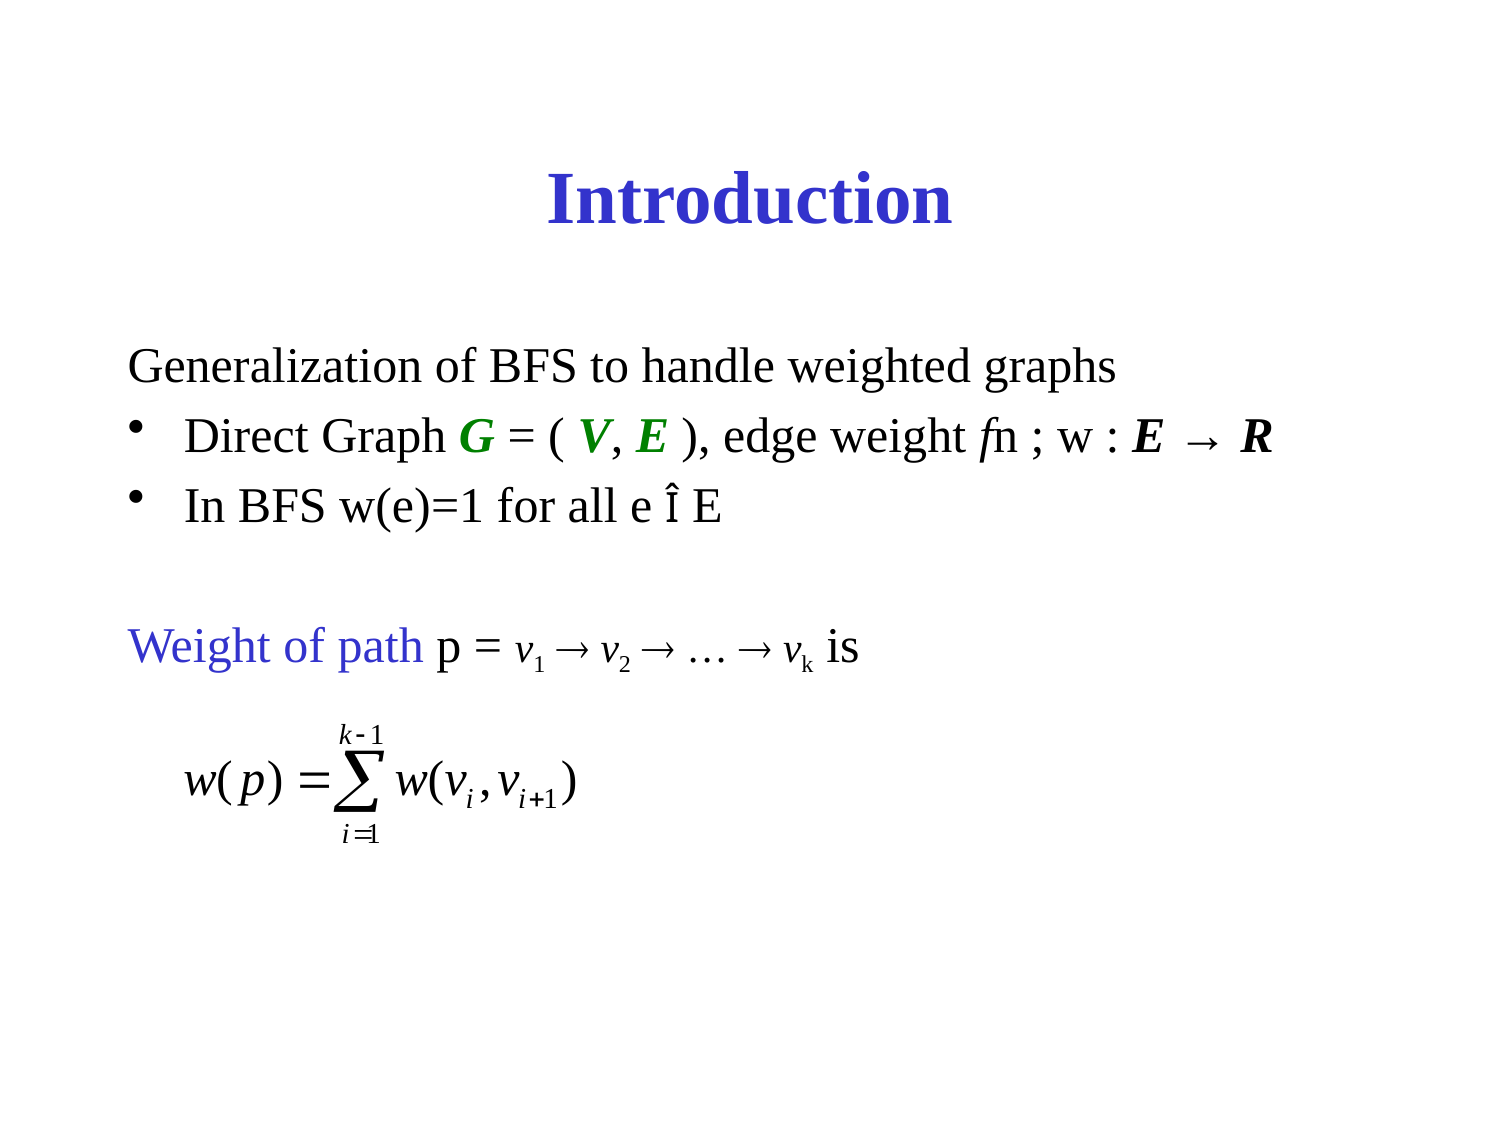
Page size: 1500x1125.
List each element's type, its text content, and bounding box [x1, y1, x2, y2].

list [174, 712, 588, 855]
list Generalization of BFS to handle weighted graphs Direct Graph G = ( V, E ), edge weight fn ; w : E → R In BFS w(e)=1 for all e Î E Weight of path p = v1 ® v2 ® … ® vk is [112, 324, 1363, 700]
title Introduction [112, 99, 1388, 288]
